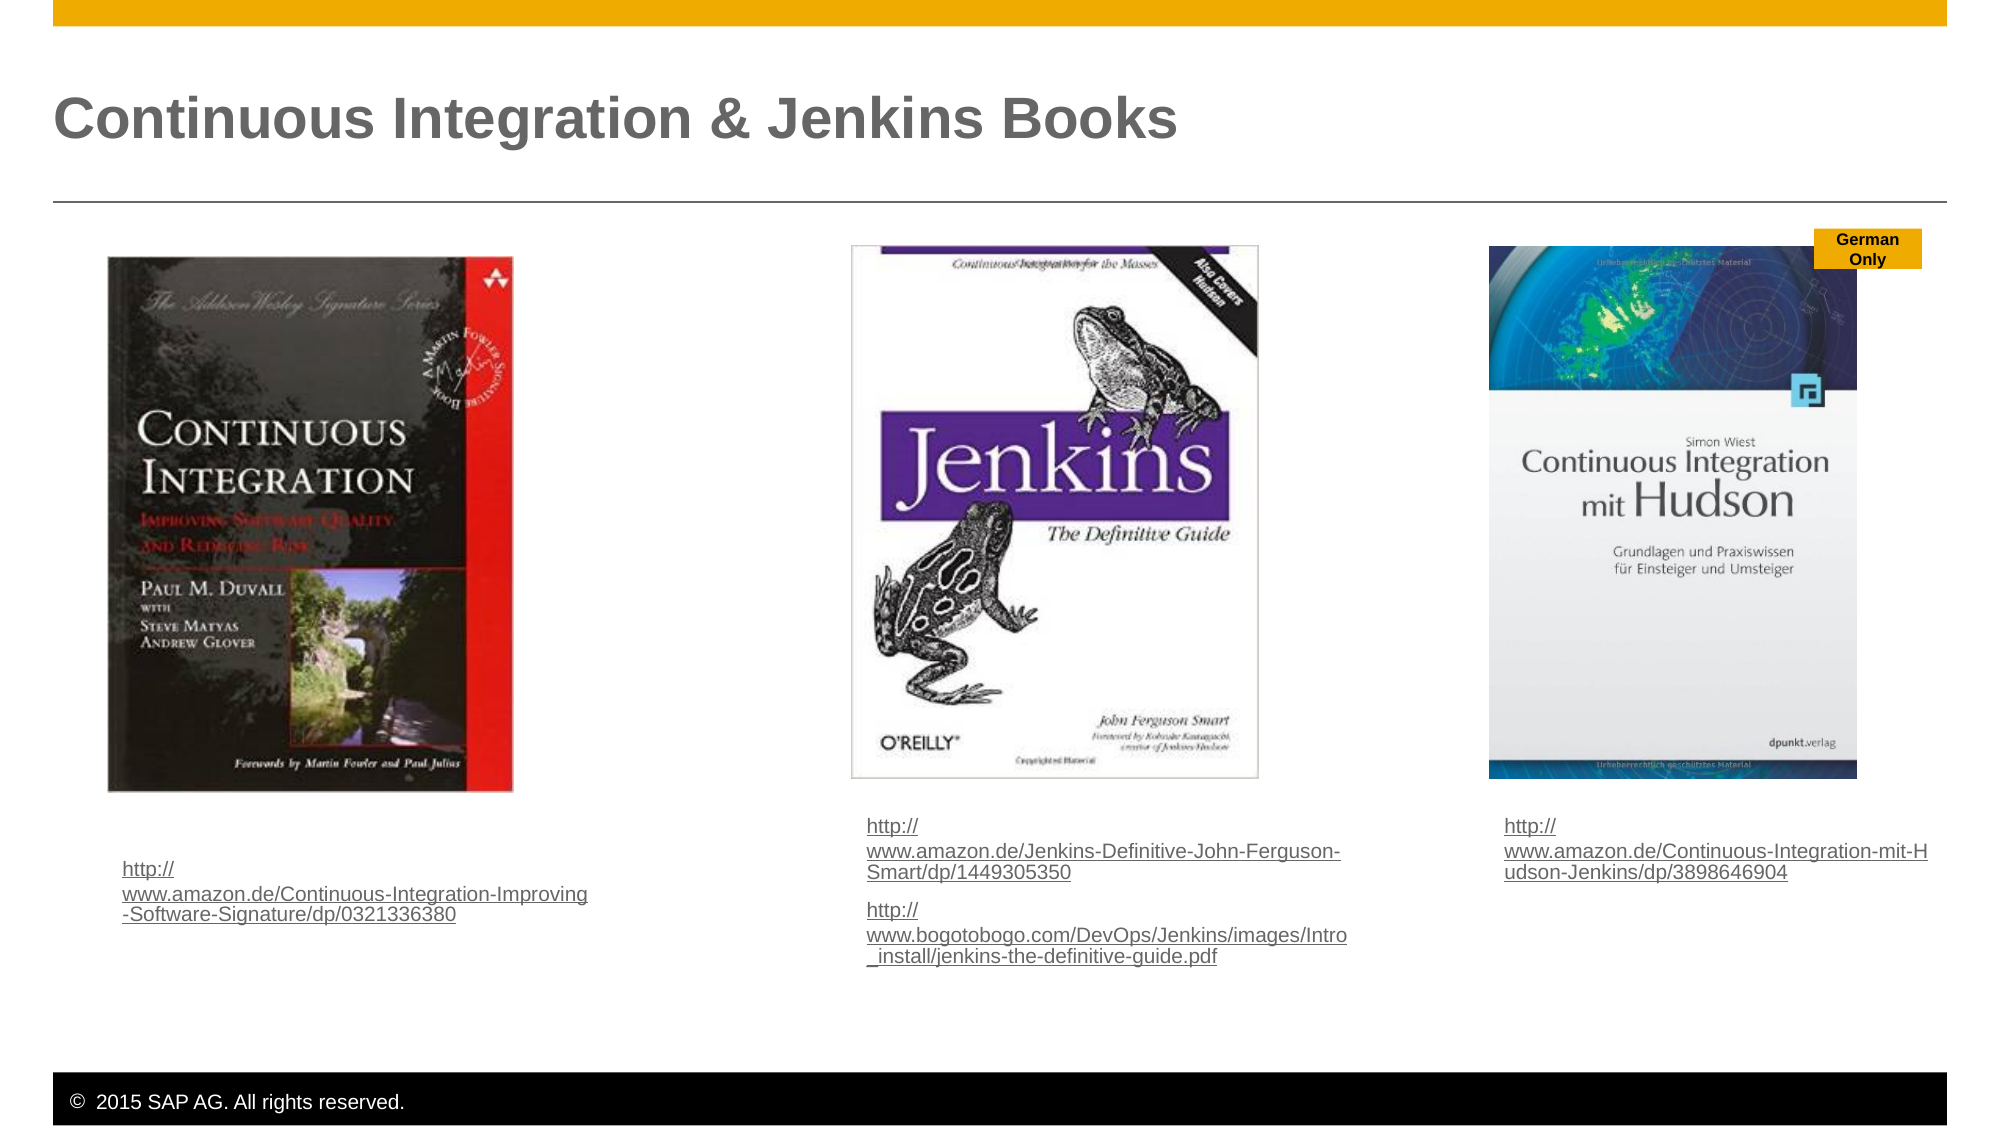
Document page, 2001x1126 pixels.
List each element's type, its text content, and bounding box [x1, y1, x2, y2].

picture [1489, 246, 1550, 357]
picture [851, 244, 1259, 779]
text_box http://www.amazon.de/Continuous-Integration-Improving-Software-Signature/dp/0321336380 [107, 847, 608, 913]
picture [1489, 246, 1857, 779]
text_box http://www.amazon.de/Jenkins-Definitive-John-Ferguson-Smart/dp/1449305350 [851, 805, 1364, 870]
picture [107, 256, 515, 793]
text_box German Only [1814, 228, 1922, 269]
text_box http://www.bogotobogo.com/DevOps/Jenkins/images/Intro_install/jenkins-the-definitive-guide.pdf [851, 889, 1364, 954]
text_box http://www.amazon.de/Continuous-Integration-mit-Hudson-Jenkins/dp/3898646904 [1489, 805, 1946, 871]
title Continuous Integration & Jenkins Books [53, 53, 1947, 178]
